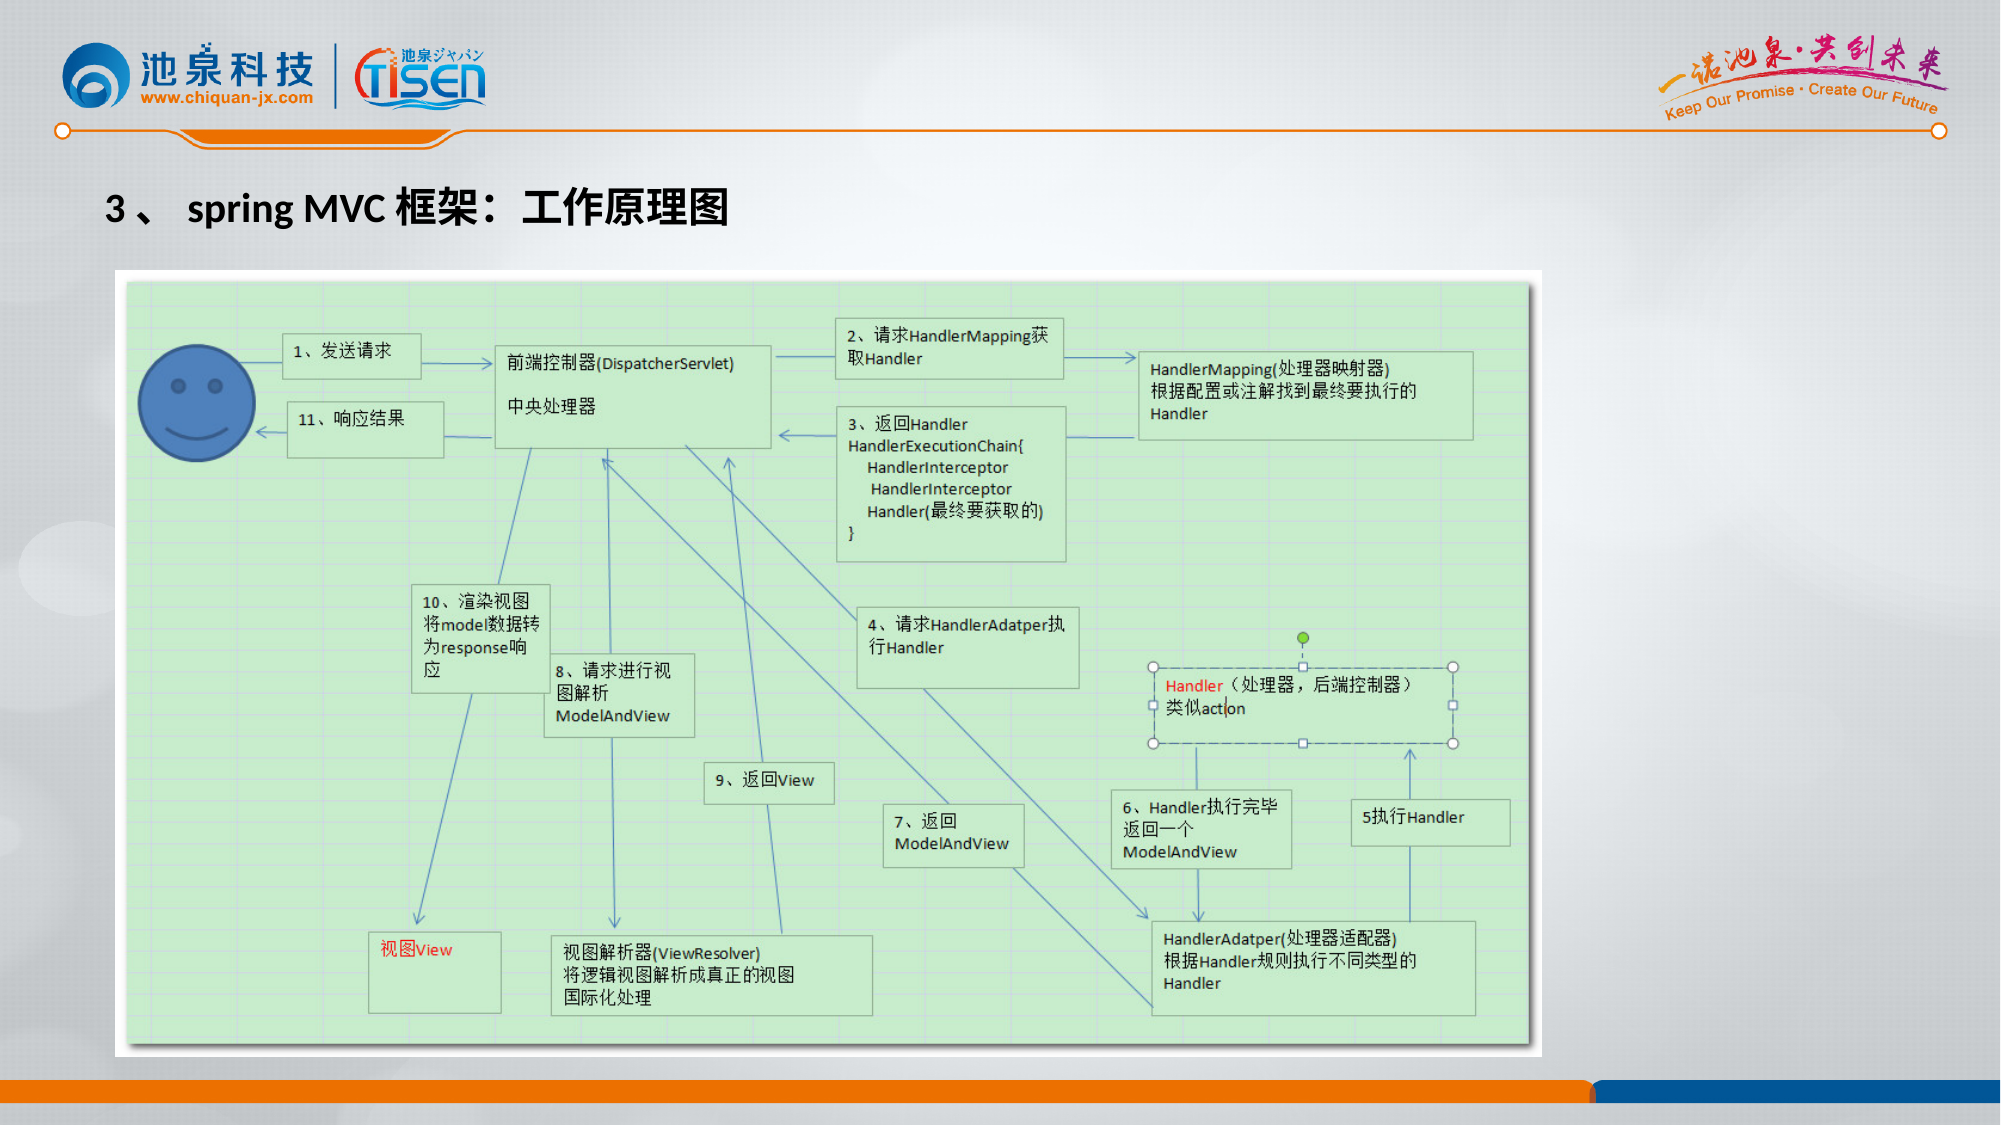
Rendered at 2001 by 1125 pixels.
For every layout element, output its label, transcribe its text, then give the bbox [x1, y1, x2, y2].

picture [0, 0, 2001, 1125]
text_box 3、spring MVC框架：工作原理图 [89, 173, 884, 239]
